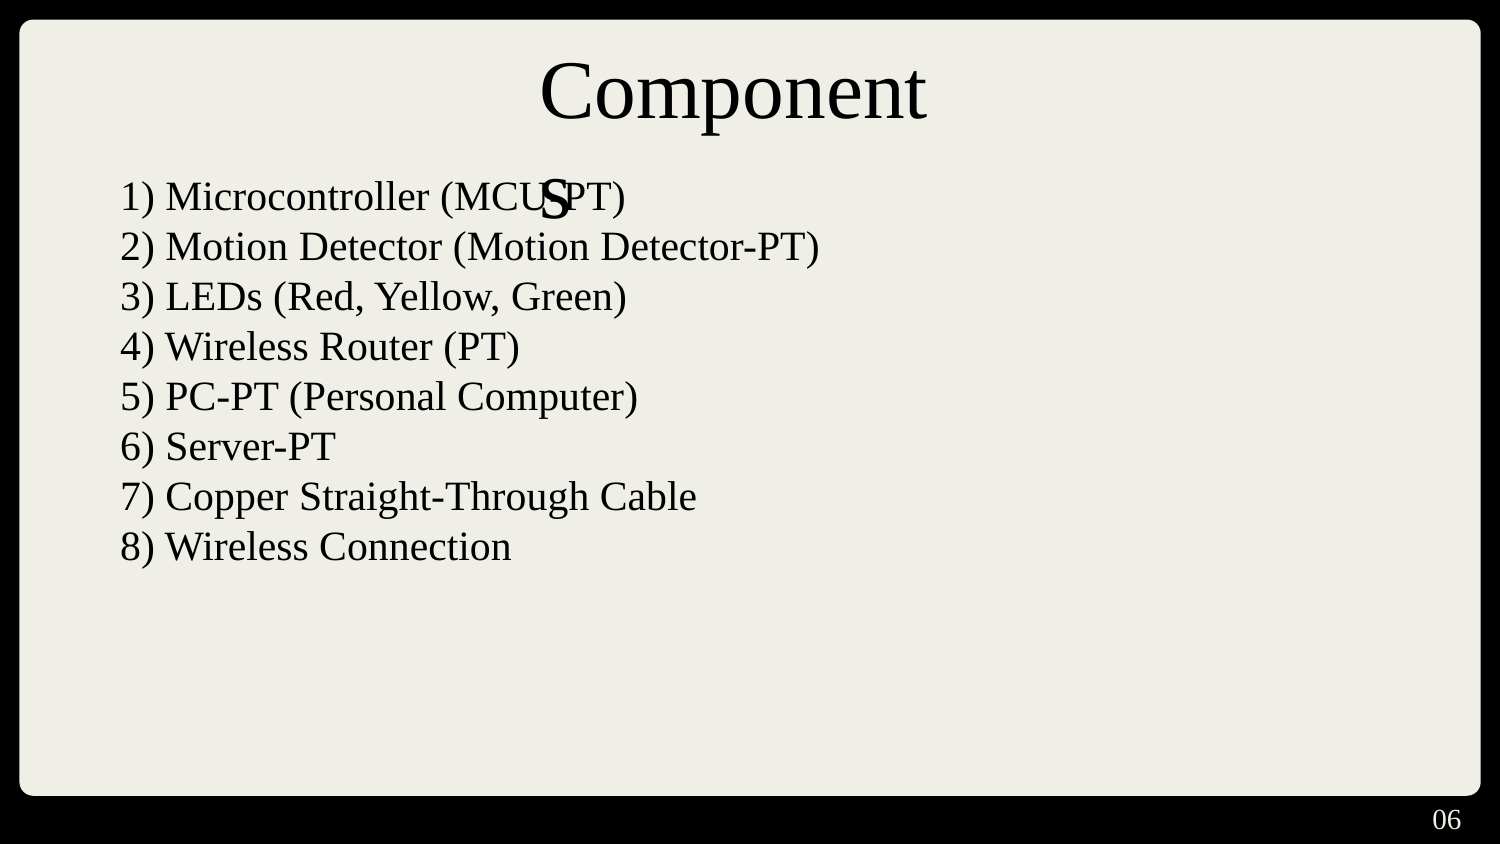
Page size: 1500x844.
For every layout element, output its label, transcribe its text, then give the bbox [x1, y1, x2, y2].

list 1) Microcontroller (MCU-PT) 2) Motion Detector (Motion Detector-PT) 3) LEDs (Red, Yellow, Green) 4) Wireless Router (PT) 5) PC-PT (Personal Computer) 6) Server-PT 7) Copper Straight-Through Cable 8) Wireless Connection [105, 153, 1395, 691]
title Components [524, 20, 976, 139]
text_box 06 [1417, 792, 1484, 843]
